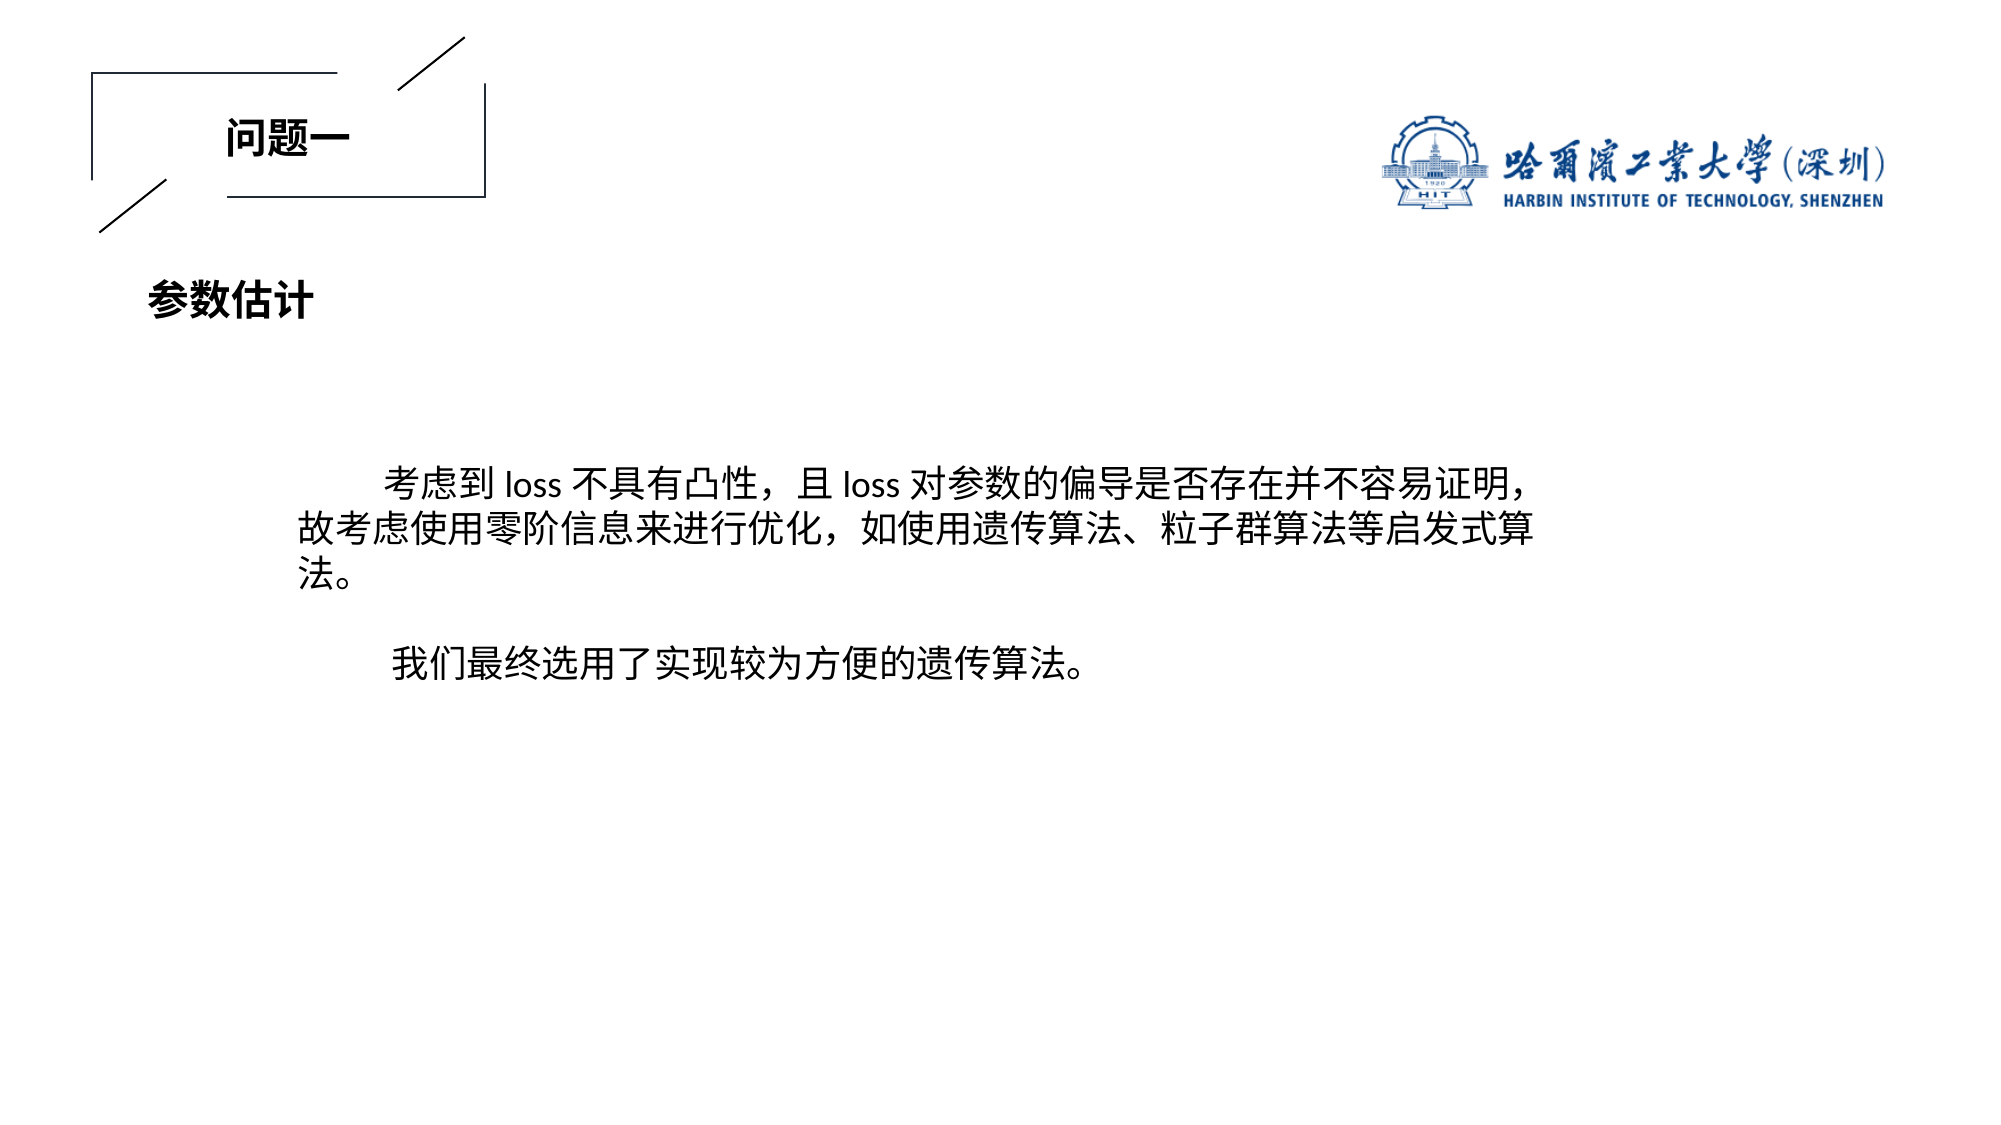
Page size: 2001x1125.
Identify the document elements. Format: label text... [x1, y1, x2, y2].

text_box 参数估计 [133, 266, 1023, 339]
picture [1374, 102, 1904, 224]
text_box 考虑到loss不具有凸性，且loss对参数的偏导是否存在并不容易证明，故考虑使用零阶信息来进行优化，如使用遗传算法、粒子群算法等启发式算法。 我们最终选用了实现较为方便的遗传算法。 [282, 452, 1566, 913]
text_box [271, 400, 1489, 552]
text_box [23, 37, 554, 233]
